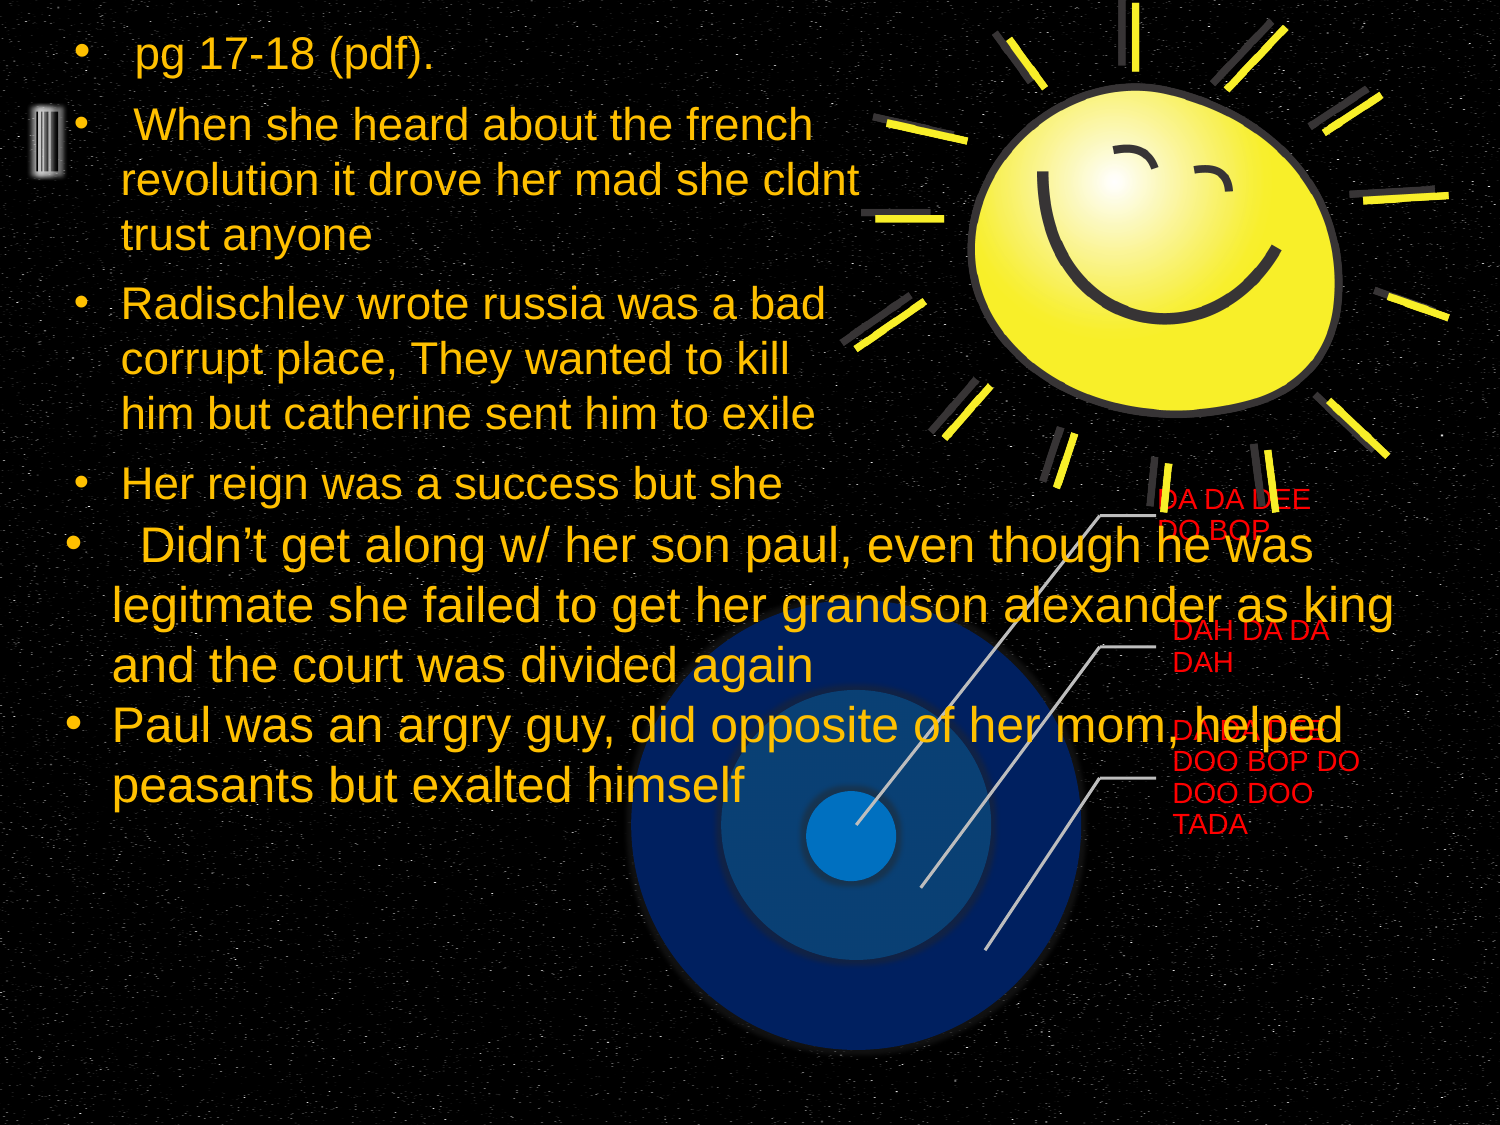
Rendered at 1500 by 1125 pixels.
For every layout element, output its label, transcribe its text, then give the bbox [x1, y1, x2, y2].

text_box Didn’t get along w/ her son paul, even though he was legitmate she failed to get her grandson alexander as king and the court was divided again Paul was an argry guy, did opposite of her mom, helped peasants but exalted himself [50, 504, 529, 820]
picture [0, 0, 1500, 1125]
list pg 17-18 (pdf). When she heard about the french revolution it drove her mad she cldnt trust anyone Radischlev wrote russia was a bad corrupt place, They wanted to kill him but catherine sent him to exile Her reign was a success but she [50, 12, 830, 504]
list pg 17-18 (pdf). When she heard about the french revolution it drove her mad she cldnt trust anyone Radischlev wrote russia was a bad corrupt place, They wanted to kill him but catherine sent him to exile Her reign was a success but she [50, 820, 529, 1013]
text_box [537, 449, 1476, 1051]
picture [838, 0, 1451, 513]
